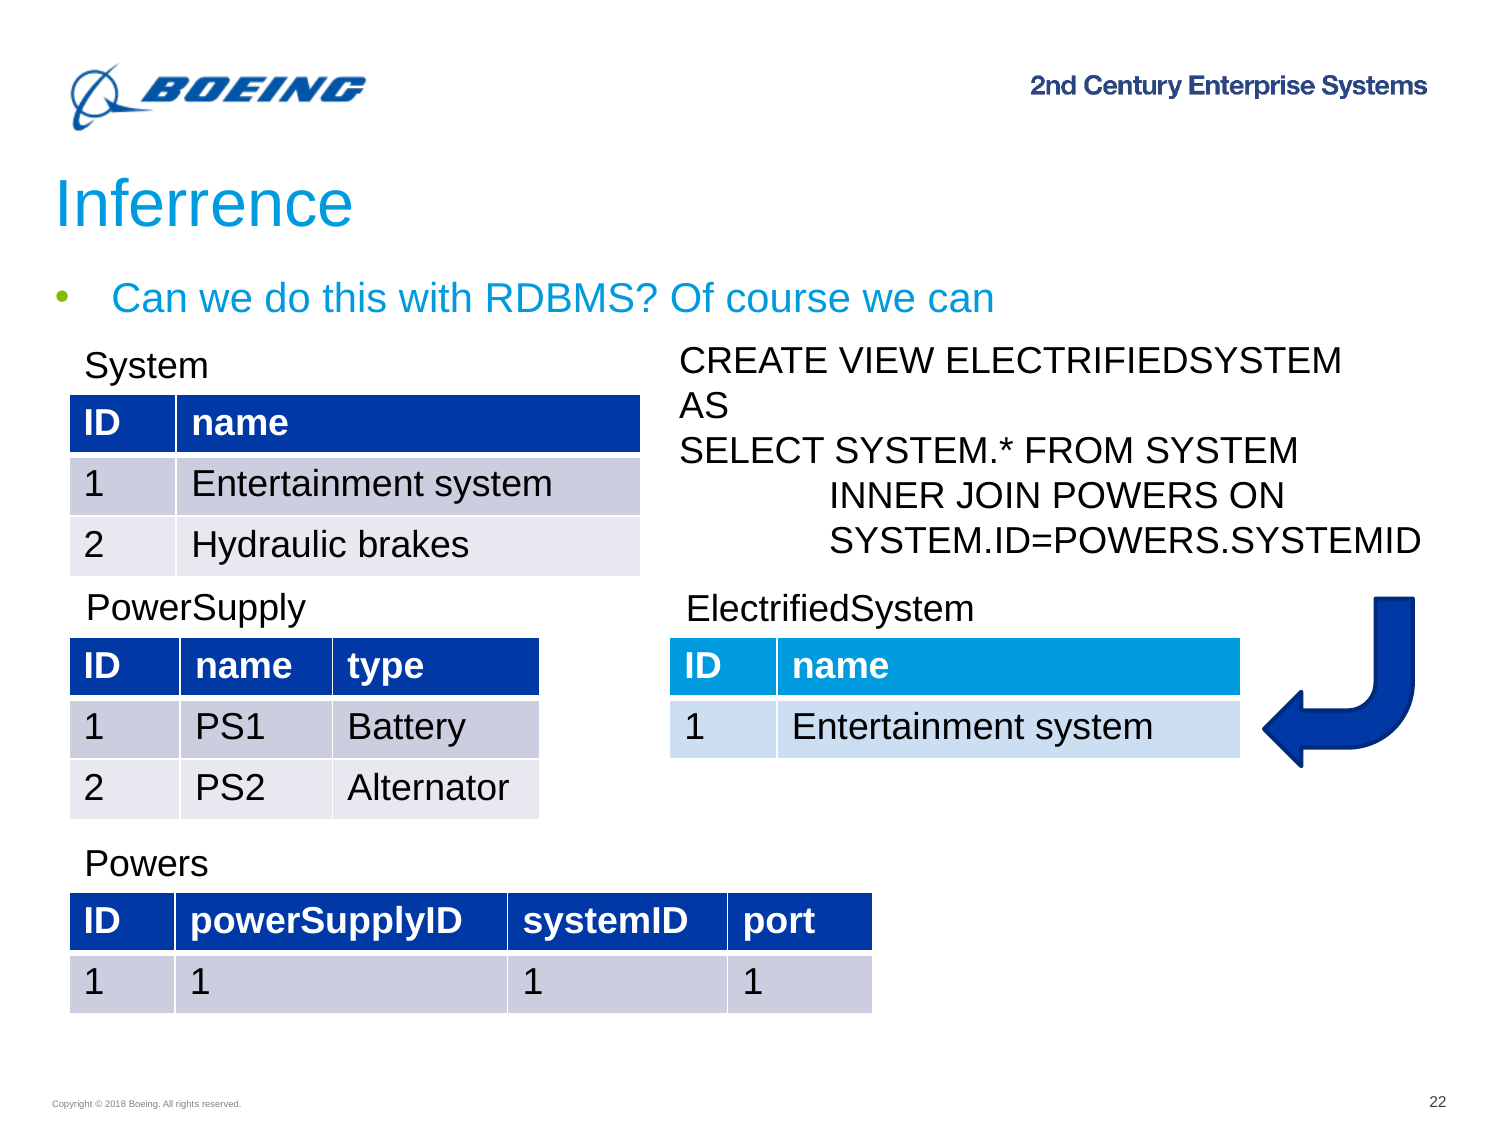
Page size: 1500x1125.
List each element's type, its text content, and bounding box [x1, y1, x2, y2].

picture [998, 34, 1445, 138]
text_box [1262, 596, 1415, 769]
table_cell PS1 [181, 701, 332, 758]
text_box CREATE VIEW ELECTRIFIEDSYSTEM AS SELECT SYSTEM.* FROM SYSTEM INNER JOIN POWERS ON SYSTEM.ID=POWERS.SYSTEMID [664, 328, 1458, 569]
table_cell 1 [508, 956, 727, 1013]
text_box ElectrifiedSystem [671, 576, 991, 637]
table_header ID [70, 395, 175, 452]
table_cell 1 [70, 956, 174, 1013]
table_header type [333, 638, 539, 695]
table_header port [728, 893, 872, 950]
table_header name [177, 395, 640, 452]
slide_number 22 [1155, 1087, 1449, 1113]
table_header systemID [508, 893, 727, 950]
table_header name [778, 638, 1240, 695]
table_cell Alternator [333, 760, 539, 819]
table_cell 1 [670, 701, 776, 758]
text_box Inferrence [39, 141, 1438, 268]
text_box PowerSupply [71, 575, 322, 636]
table_cell Battery [333, 701, 539, 758]
table_cell 1 [728, 956, 872, 1013]
table_cell 1 [70, 458, 175, 515]
table_header ID [70, 638, 179, 695]
table_cell Entertainment system [778, 701, 1240, 758]
table_cell Entertainment system [177, 458, 640, 515]
table_header name [181, 638, 332, 695]
table_cell 2 [70, 517, 175, 576]
list Can we do this with RDBMS? Of course we can [39, 268, 1449, 1087]
table_header ID [670, 638, 776, 695]
text_box Powers [69, 831, 224, 892]
table_cell 1 [176, 956, 507, 1013]
table_cell 2 [70, 760, 179, 819]
table_cell 1 [70, 701, 179, 758]
table_cell PS2 [181, 760, 332, 819]
table_header ID [70, 893, 174, 950]
table_header powerSupplyID [176, 893, 507, 950]
text_box System [69, 333, 225, 394]
table_cell Hydraulic brakes [177, 517, 640, 576]
